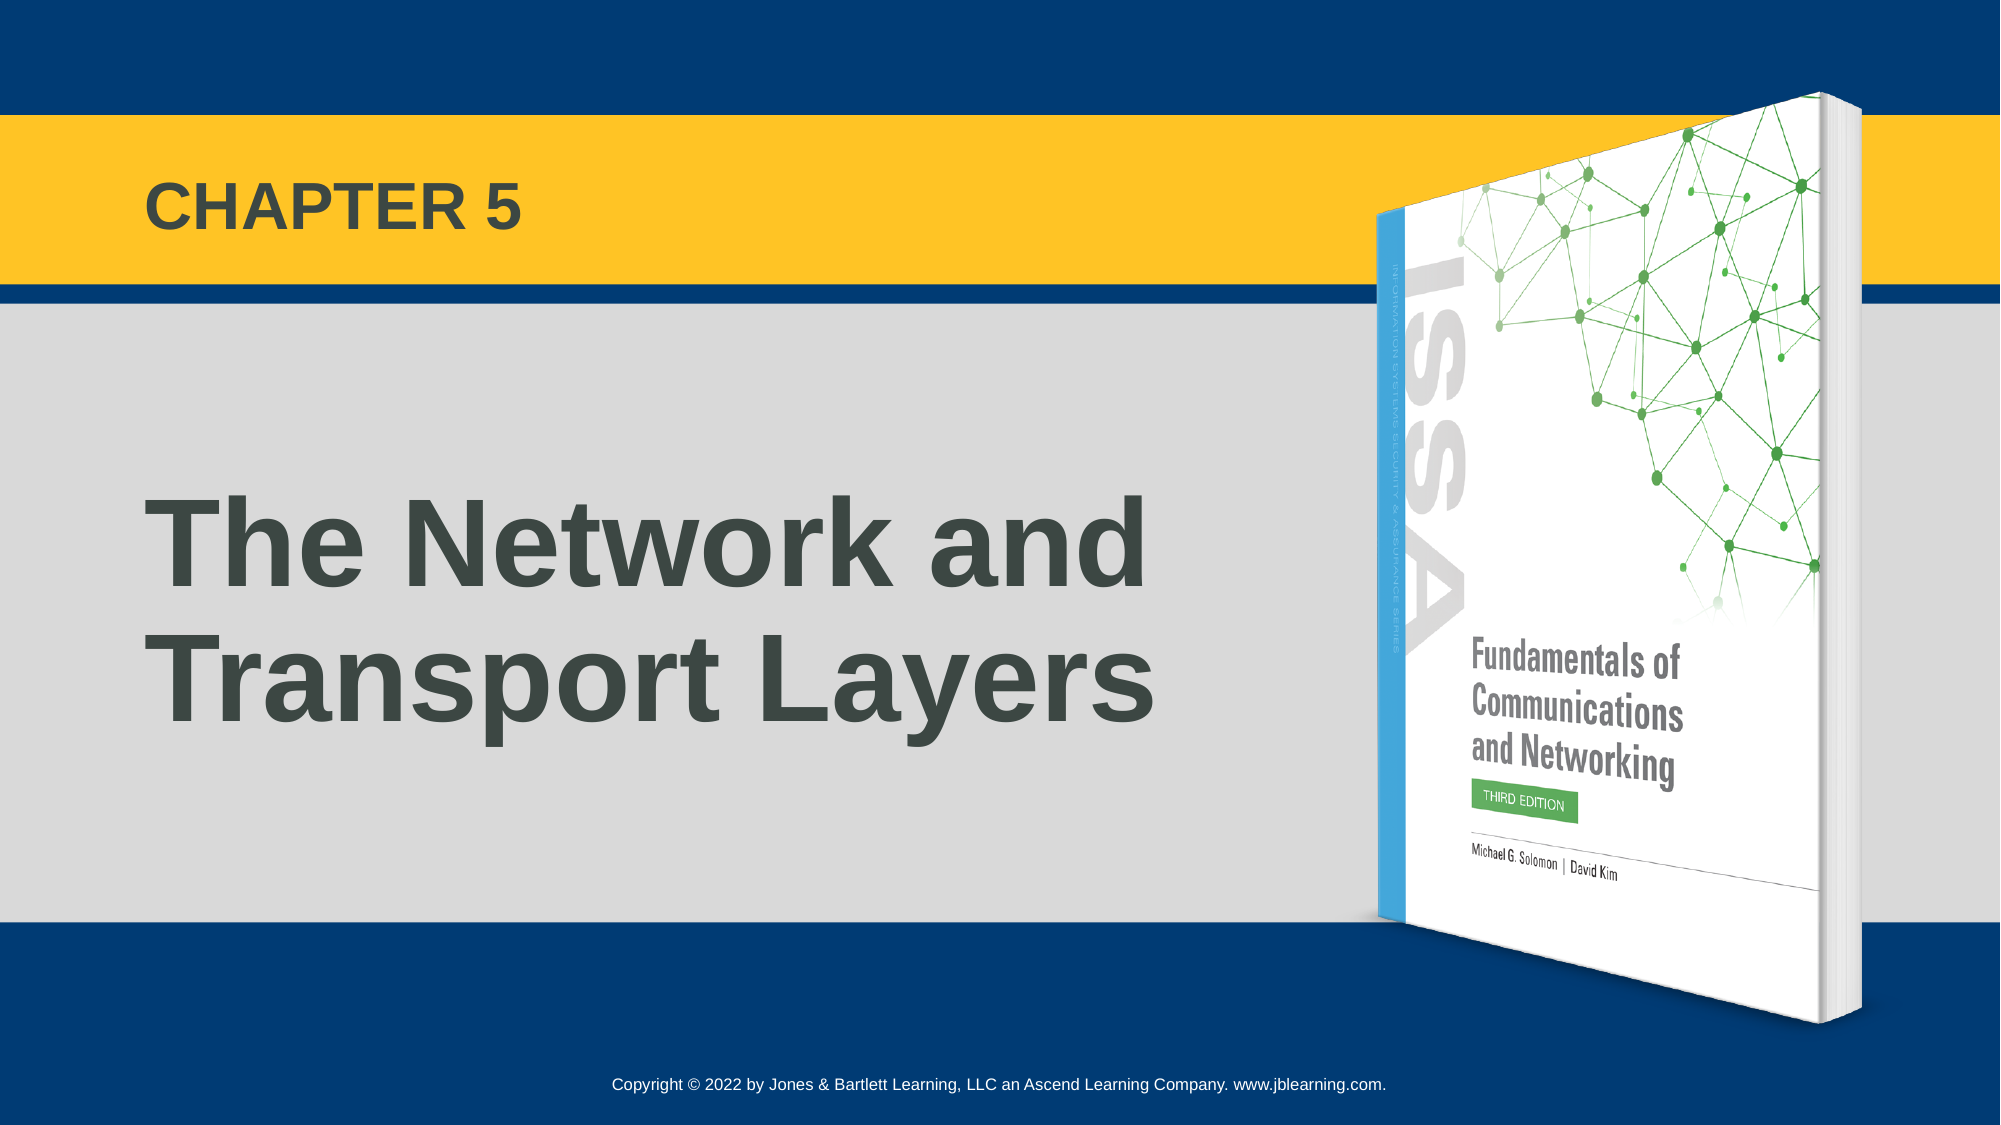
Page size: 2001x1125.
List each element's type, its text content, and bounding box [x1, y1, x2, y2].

title The Network and Transport Layers [144, 360, 1199, 866]
picture [1335, 75, 1914, 1050]
subtitle CHAPTER 5 [144, 138, 1215, 267]
